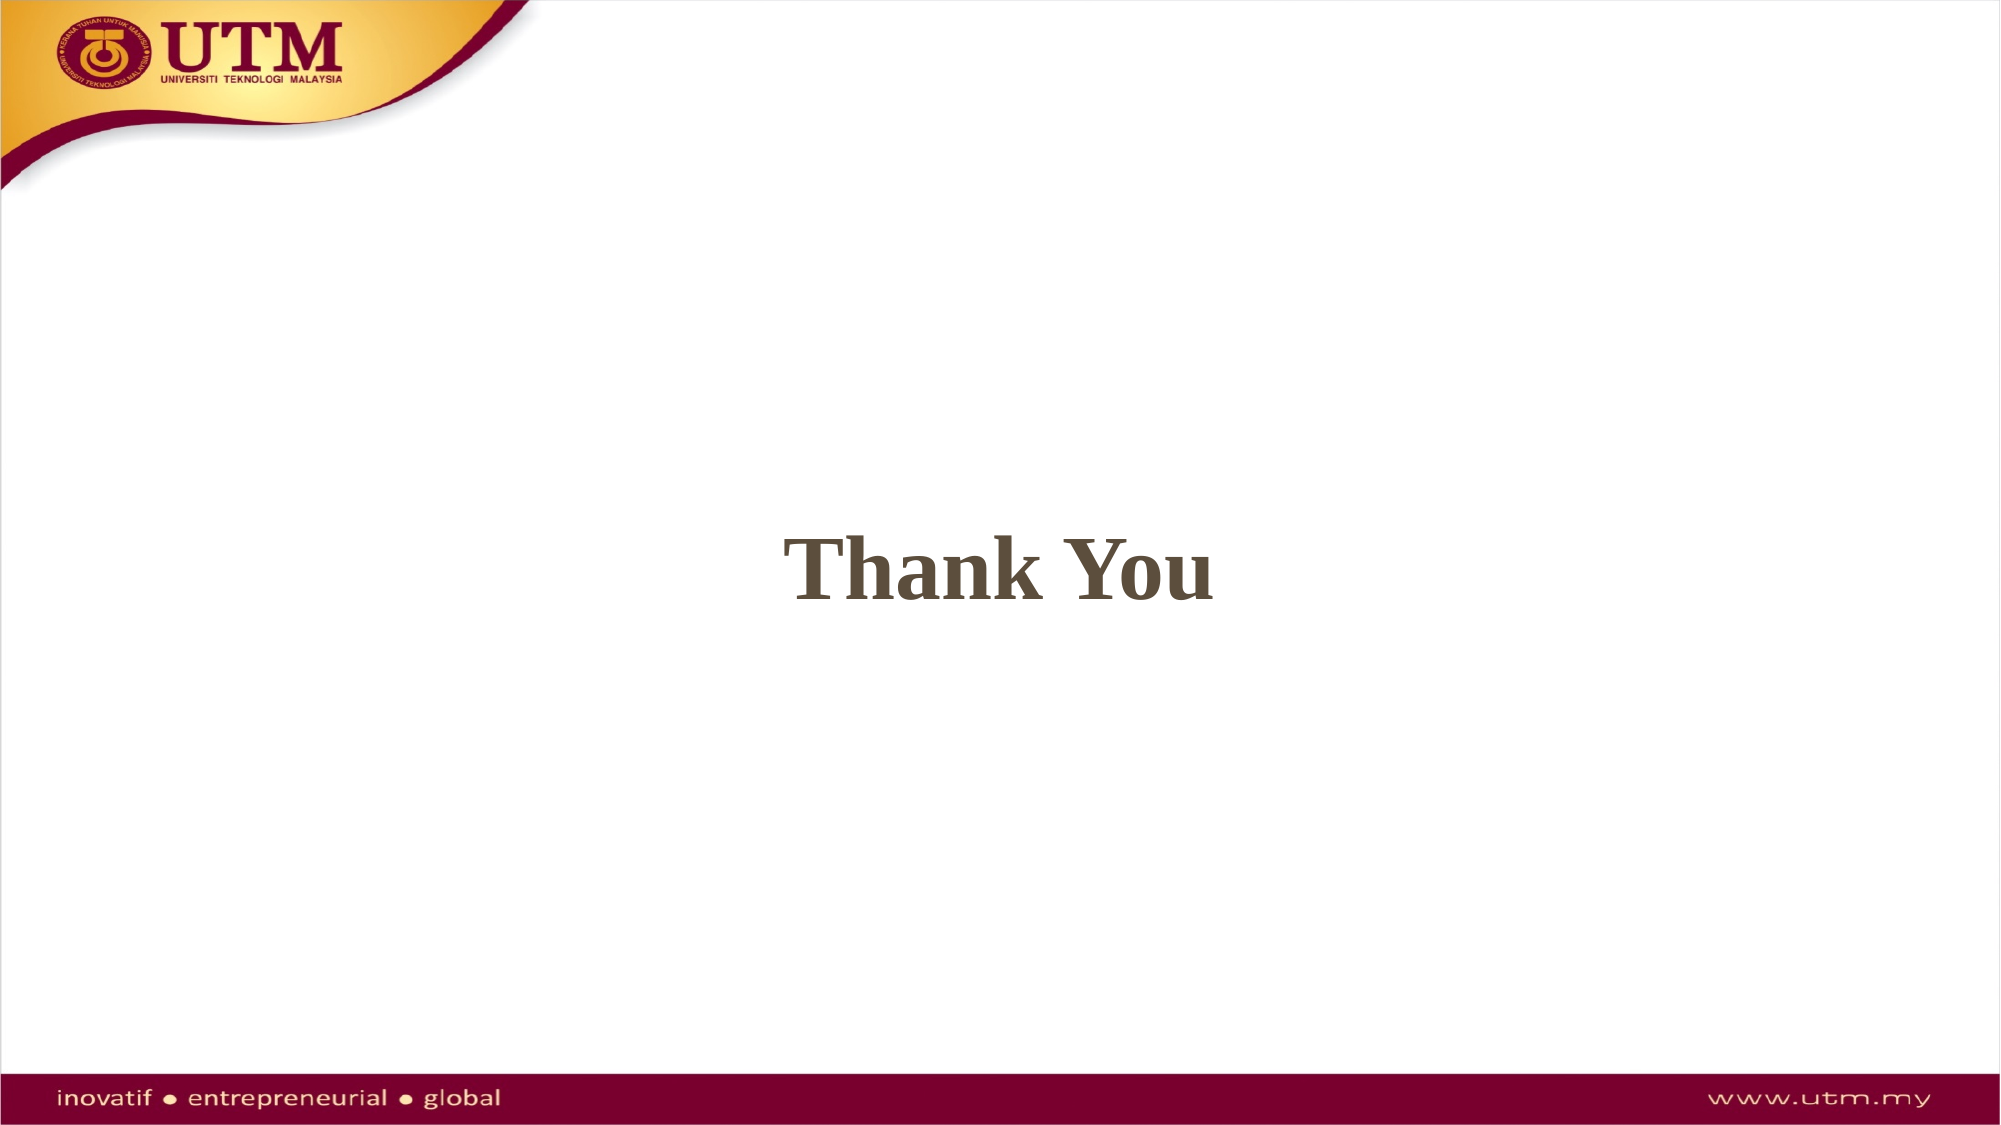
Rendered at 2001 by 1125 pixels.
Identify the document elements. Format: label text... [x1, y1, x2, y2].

picture [0, 0, 2000, 1125]
title Thank You [393, 496, 1607, 629]
